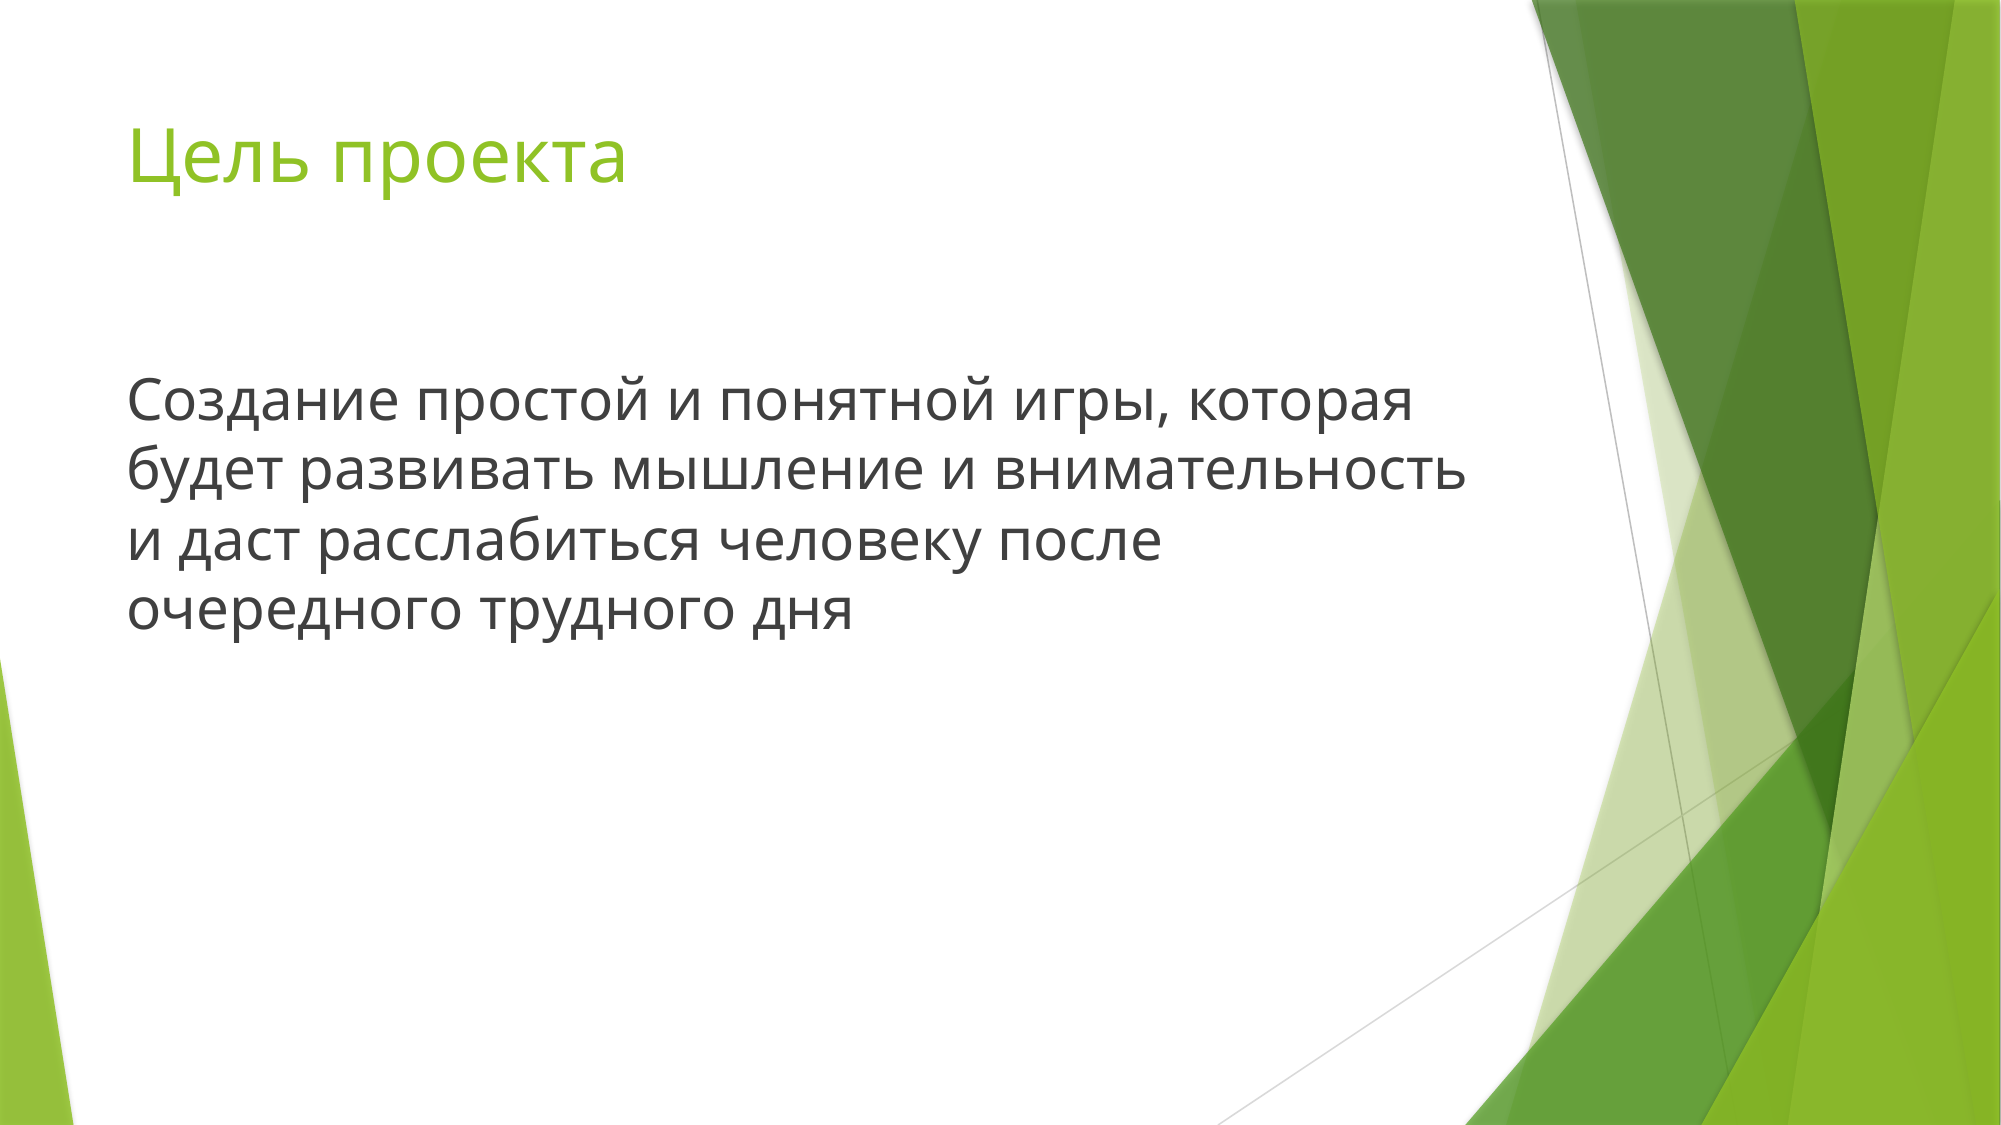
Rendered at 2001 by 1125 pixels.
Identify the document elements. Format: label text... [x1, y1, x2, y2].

title Цель проекта [111, 99, 1522, 317]
list Создание простой и понятной игры, которая будет развивать мышление и внимательность и даст расслабиться человеку после очередного трудного дня [111, 354, 1522, 992]
